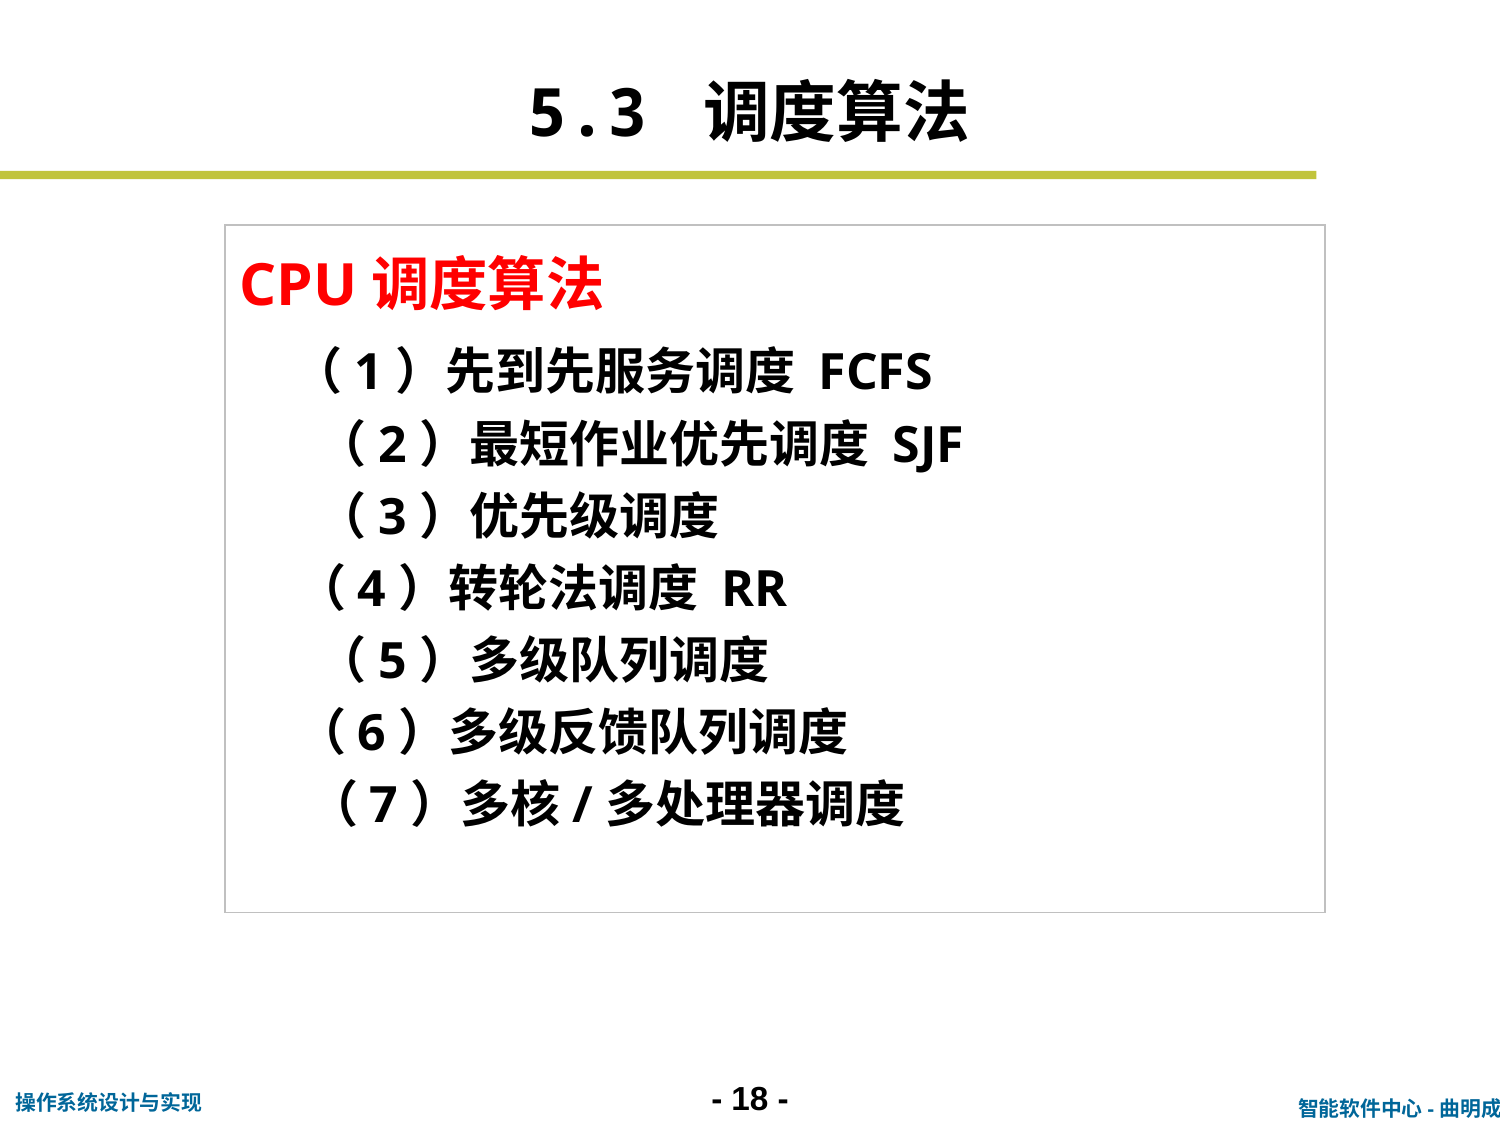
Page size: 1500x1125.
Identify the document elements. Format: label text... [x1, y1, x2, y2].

text_box 5.3 调度算法 [512, 62, 1043, 157]
text_box CPU调度算法 （1）先到先服务调度 FCFS （2）最短作业优先调度 SJF （3）优先级调度 （4）转轮法调度 RR （5）多级队列调度 （6）多级反馈队列调度 （7）多核/多处理器调度 [225, 224, 1325, 913]
